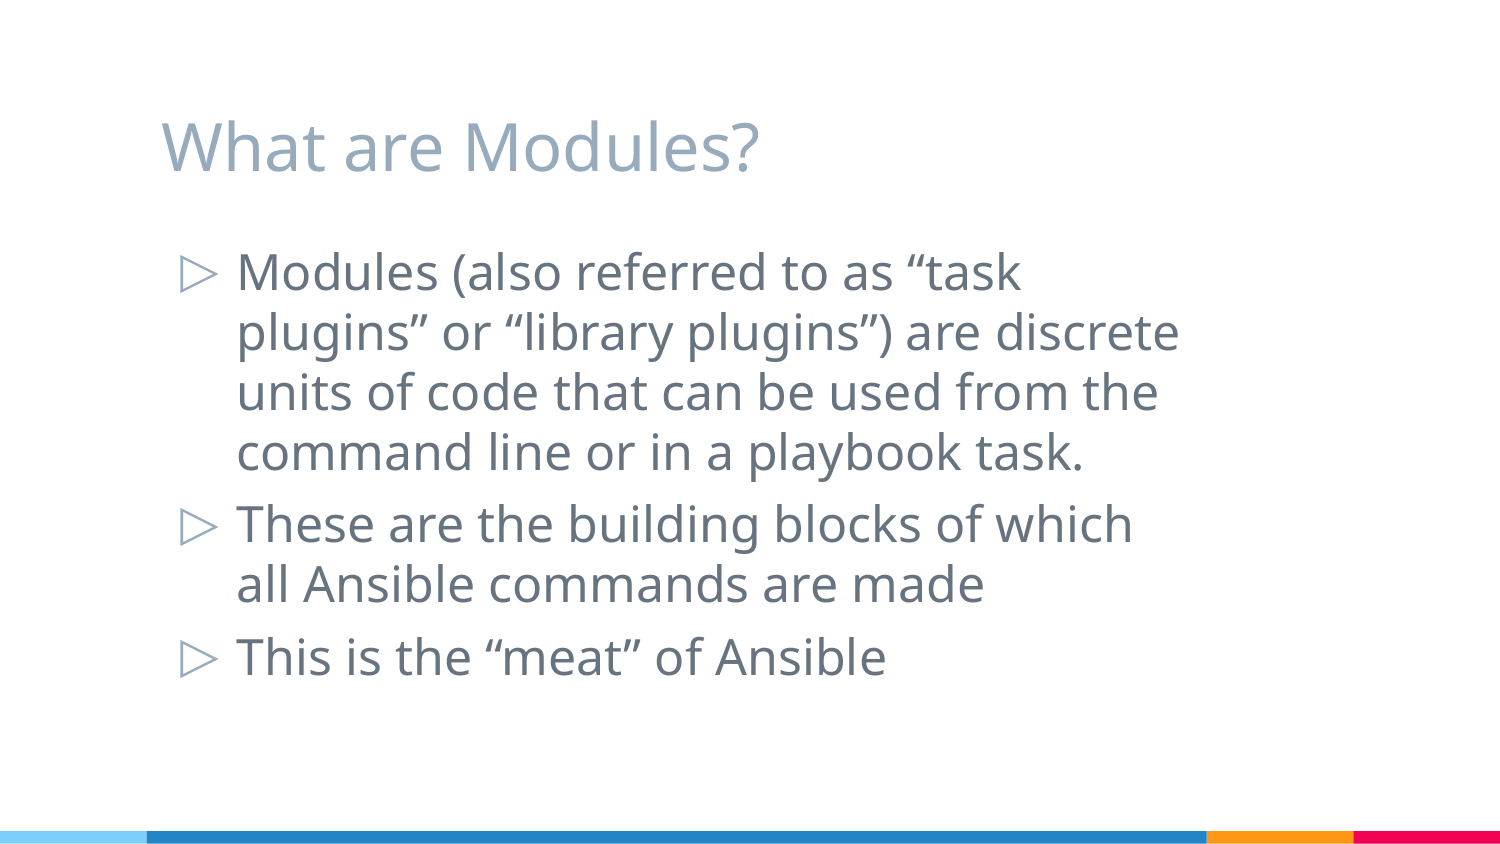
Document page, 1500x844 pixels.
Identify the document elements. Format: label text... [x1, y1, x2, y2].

title What are Modules? [146, 58, 1208, 200]
list Modules (also referred to as “task plugins” or “library plugins”) are discrete units of code that can be used from the command line or in a playbook task. These are the building blocks of which all Ansible commands are made This is the “meat” of Ansible [146, 224, 1208, 809]
